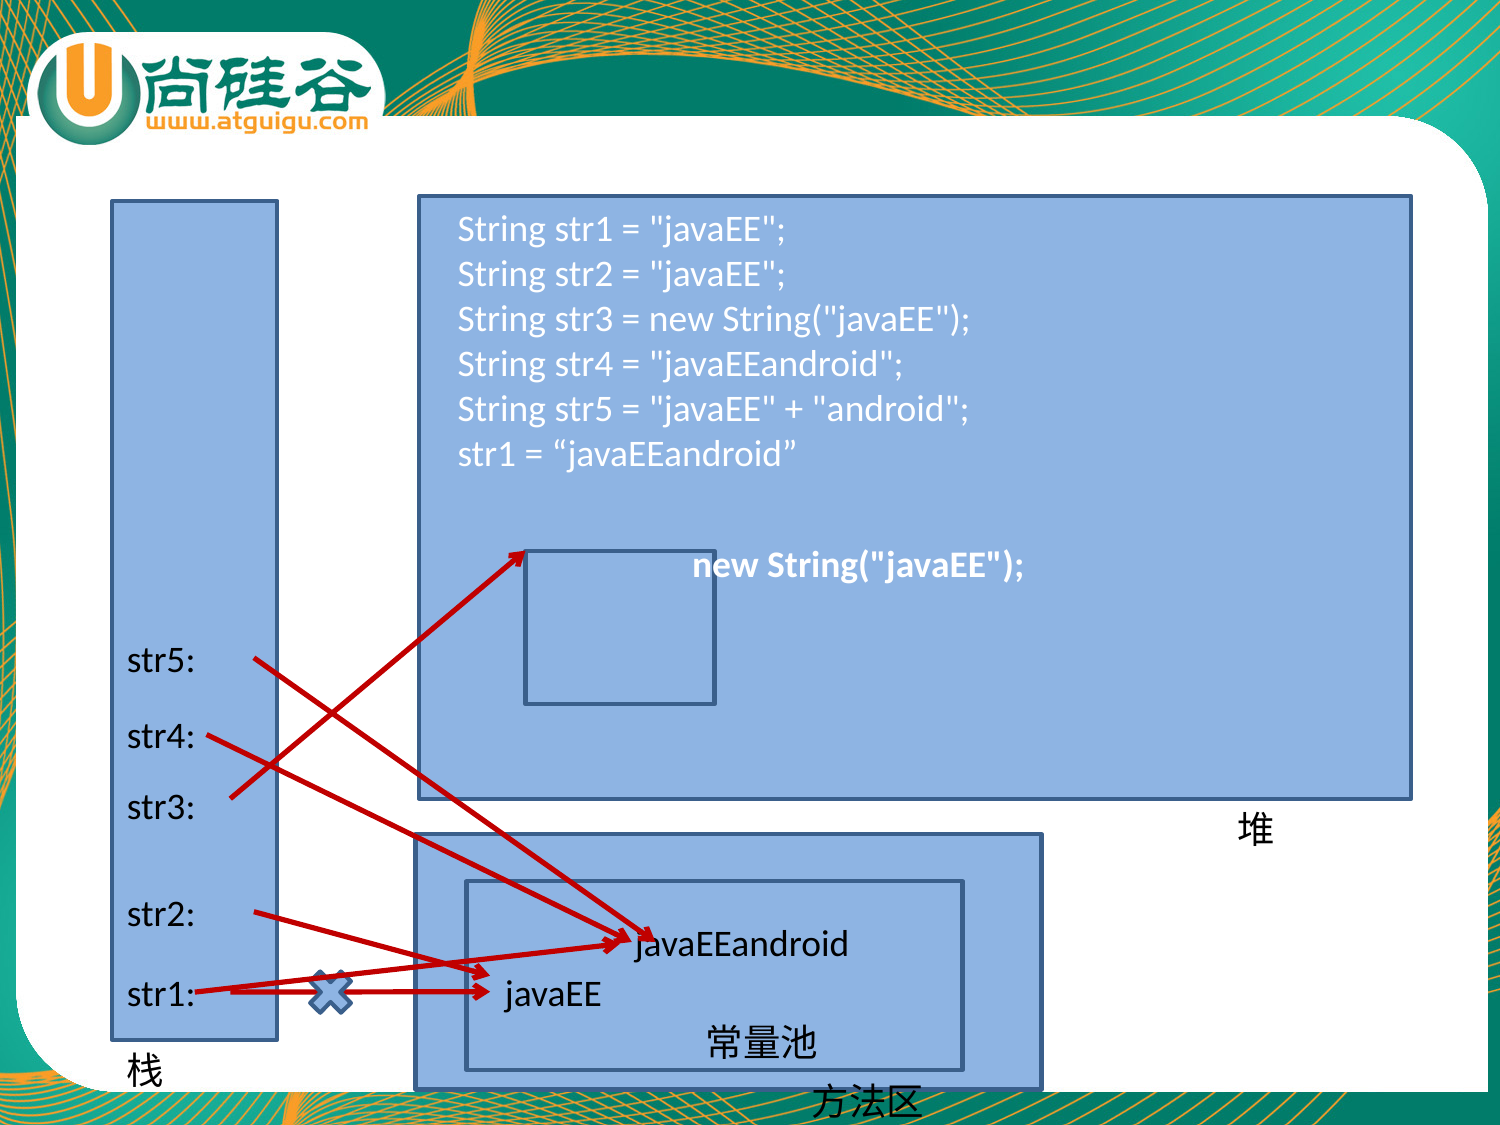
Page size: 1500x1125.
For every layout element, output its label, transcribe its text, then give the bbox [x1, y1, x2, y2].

text_box 方法区 [797, 1070, 1042, 1125]
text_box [229, 550, 526, 732]
text_box javaEE [490, 972, 715, 1022]
text_box [110, 199, 279, 1042]
text_box 常量池 [690, 1011, 868, 1072]
text_box [308, 1002, 354, 1015]
text_box str3: [112, 775, 201, 835]
text_box str2: [112, 881, 201, 942]
text_box [413, 1002, 797, 1092]
text_box 堆 [1222, 798, 1329, 859]
text_box [524, 549, 717, 706]
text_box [206, 734, 248, 942]
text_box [253, 657, 656, 943]
text_box str4: [112, 704, 224, 764]
text_box str1: [112, 961, 278, 1022]
text_box [661, 879, 965, 1072]
picture [0, 0, 1500, 1125]
text_box str5: [112, 627, 224, 688]
text_box javaEEandroid [626, 911, 939, 972]
text_box [661, 832, 1044, 1092]
text_box [417, 194, 1413, 801]
text_box 栈 [112, 1039, 302, 1100]
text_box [194, 943, 621, 993]
text_box new String("javaEE"); [677, 532, 1040, 592]
text_box [464, 1002, 690, 1072]
text_box String str1 = "javaEE"; String str2 = "javaEE"; String str3 = new String("javaEE"); String str4 = "javaEEandroid"; String str5 = "javaEE" + "android"; str1 = “javaEEandroid” [442, 196, 1193, 481]
